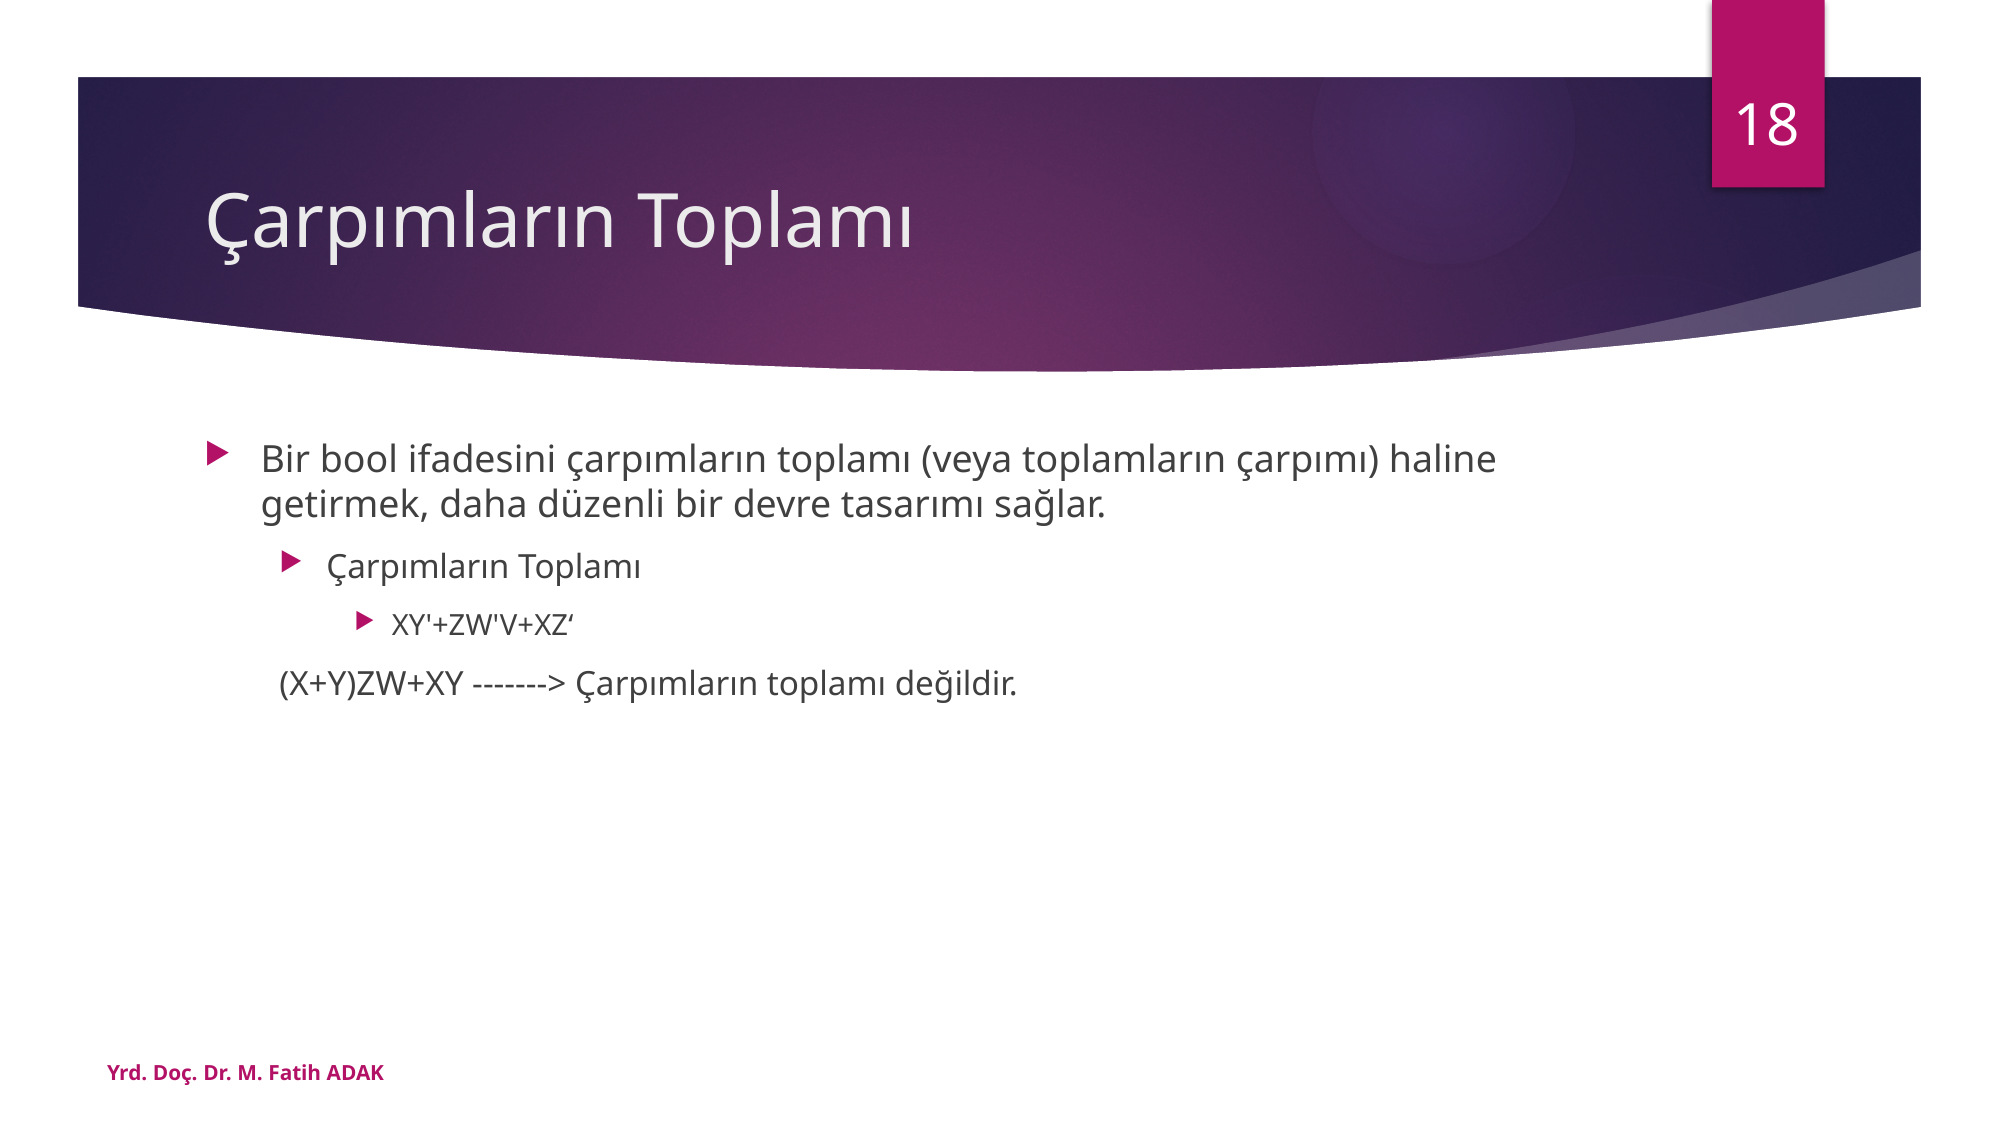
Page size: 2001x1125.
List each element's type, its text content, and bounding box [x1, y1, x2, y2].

slide_number 18 [1698, 48, 1836, 175]
title Çarpımların Toplamı [189, 159, 1627, 276]
footer Yrd. Doç. Dr. M. Fatih ADAK [92, 1048, 726, 1099]
list Bir bool ifadesini çarpımların toplamı (veya toplamların çarpımı) haline getirmek, daha düzenli bir devre tasarımı sağlar. Çarpımların Toplamı XY'+ZW'V+XZ‘ (X+Y)ZW+XY -------> Çarpımların toplamı değildir. [189, 427, 1638, 988]
